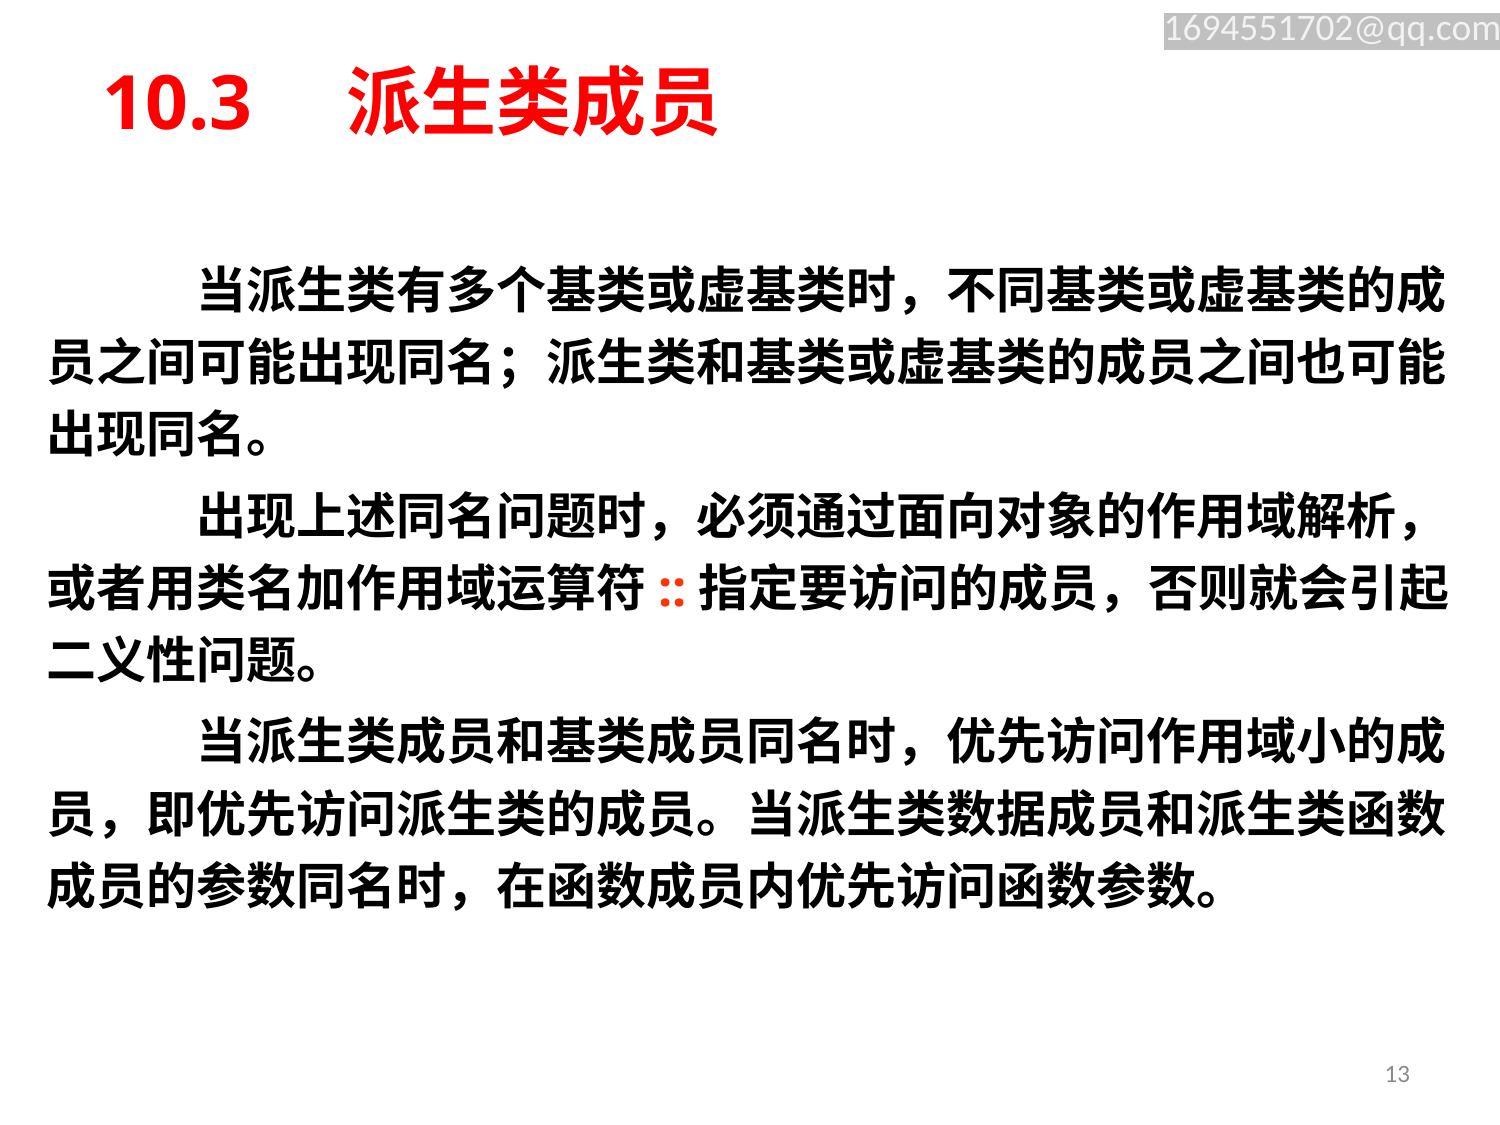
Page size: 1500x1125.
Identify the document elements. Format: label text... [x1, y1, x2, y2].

title 10.3 派生类成员 [87, 31, 1363, 169]
list 当派生类有多个基类或虚基类时，不同基类或虚基类的成员之间可能出现同名；派生类和基类或虚基类的成员之间也可能出现同名。 出现上述同名问题时，必须通过面向对象的作用域解析，或者用类名加作用域运算符::指定要访问的成员，否则就会引起二义性问题。 当派生类成员和基类成员同名时，优先访问作用域小的成员，即优先访问派生类的成员。当派生类数据成员和派生类函数成员的参数同名时，在函数成员内优先访问函数参数。 [31, 238, 1469, 953]
slide_number 13 [1074, 1042, 1425, 1103]
